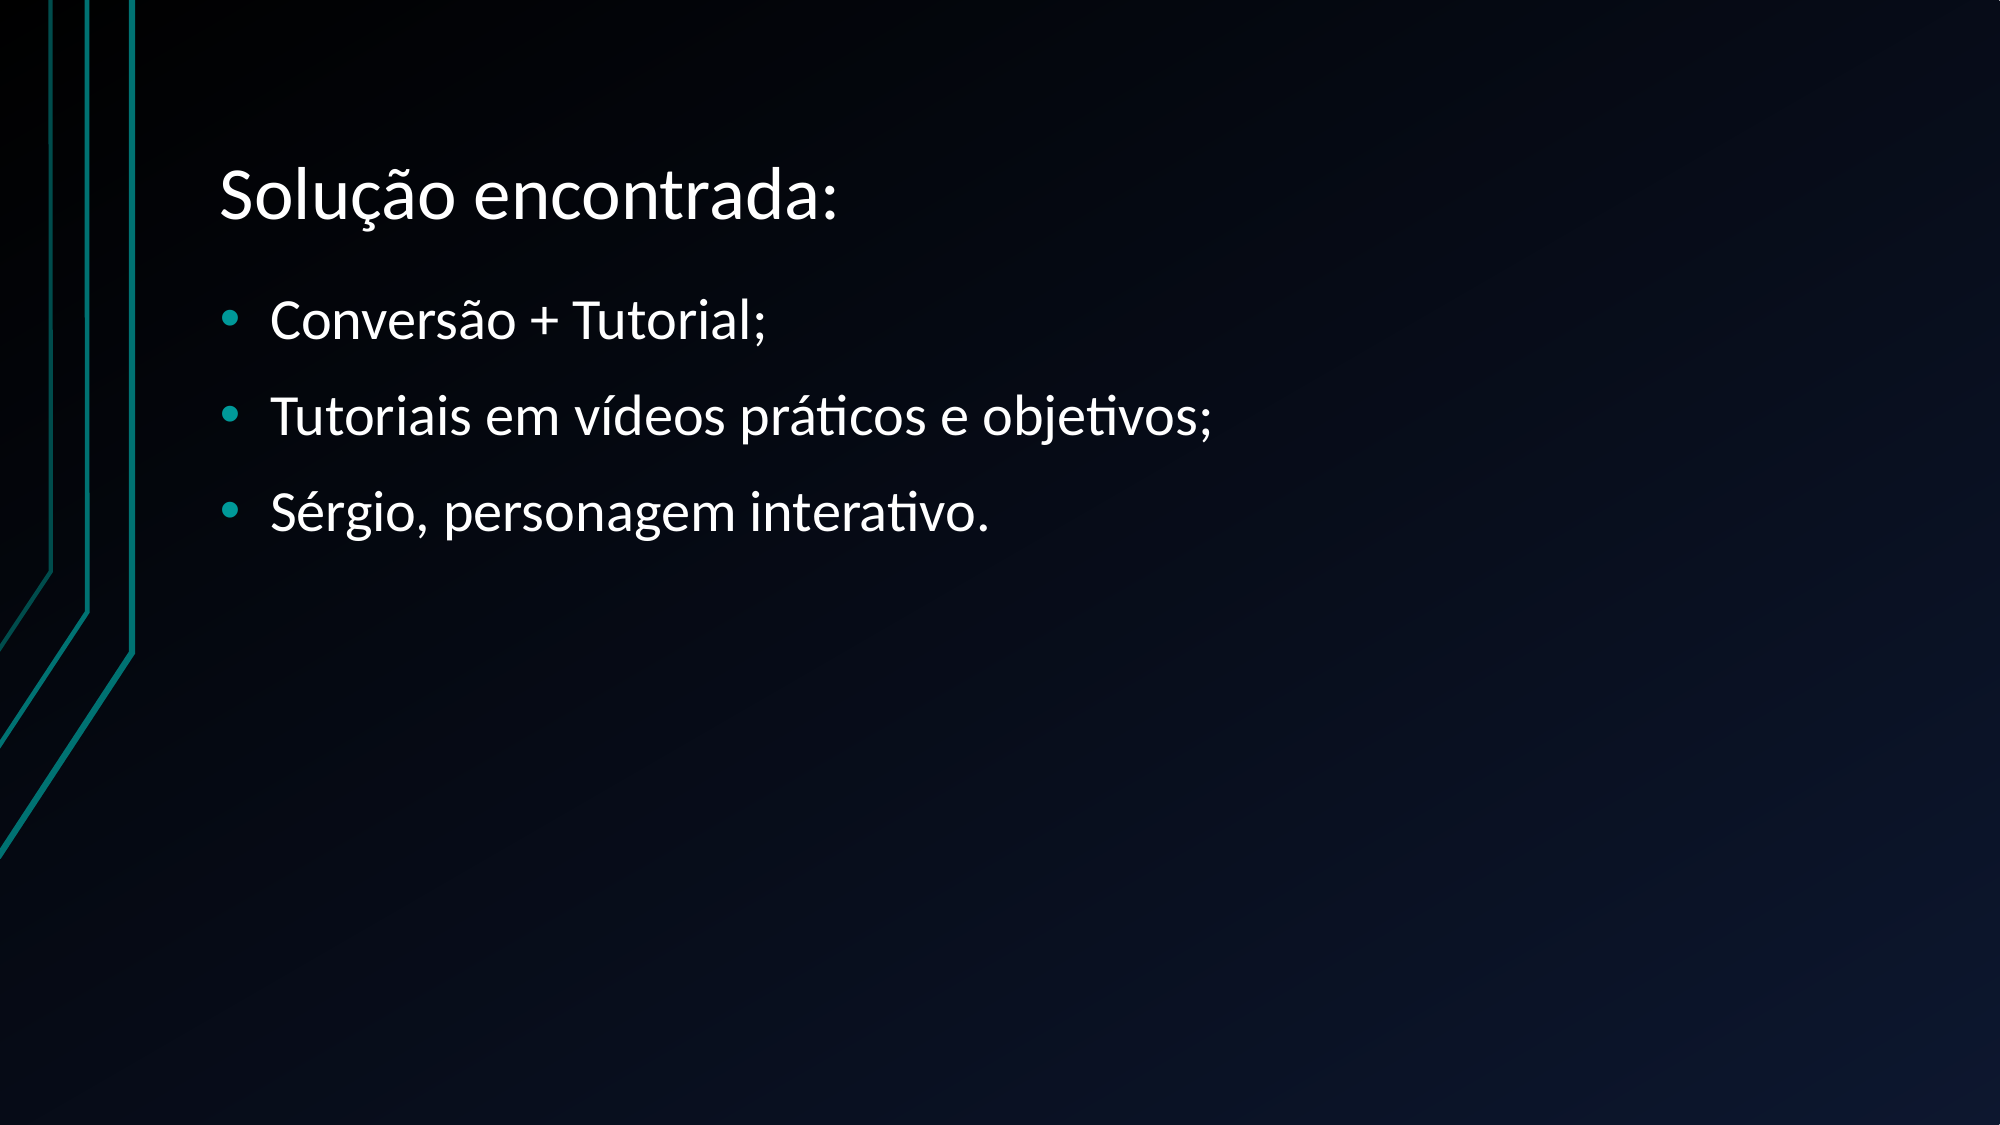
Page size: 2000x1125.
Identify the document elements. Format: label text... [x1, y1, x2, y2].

title Solução encontrada: [199, 45, 1900, 246]
list Conversão + Tutorial; Tutoriais em vídeos práticos e objetivos; Sérgio, personagem interativo. [199, 279, 1900, 1012]
